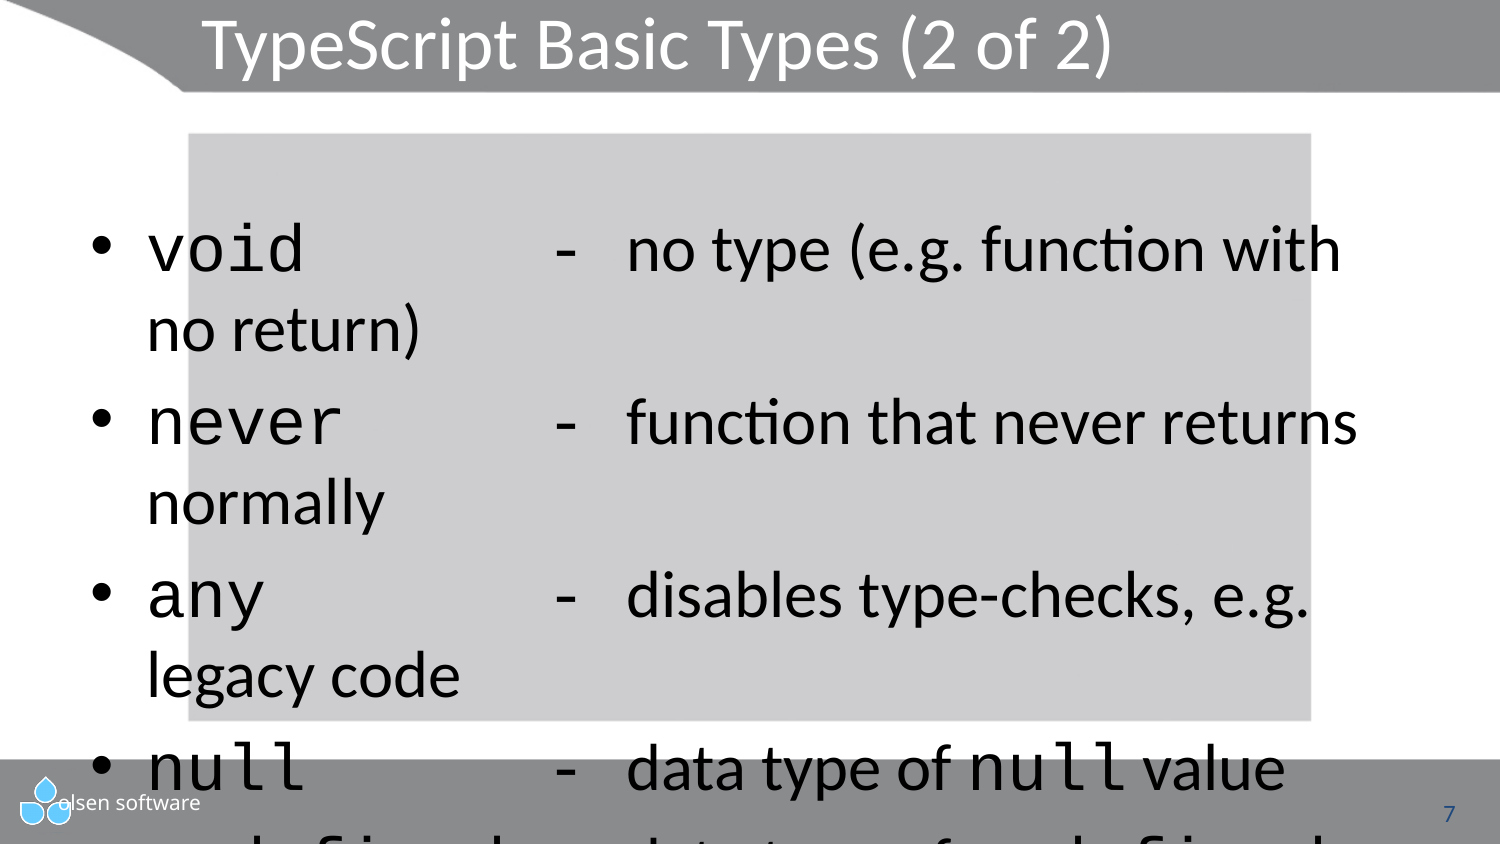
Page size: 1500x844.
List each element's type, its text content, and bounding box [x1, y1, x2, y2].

text_box 7 [1406, 759, 1493, 835]
list void - no type (e.g. function with no return) never - function that never returns normally any - disables type-checks, e.g. legacy code null - data type of null value undefined - data type of undefined value [75, 196, 1425, 754]
picture [0, 0, 1500, 844]
title TypeScript Basic Types (2 of 2) [186, 0, 1425, 79]
